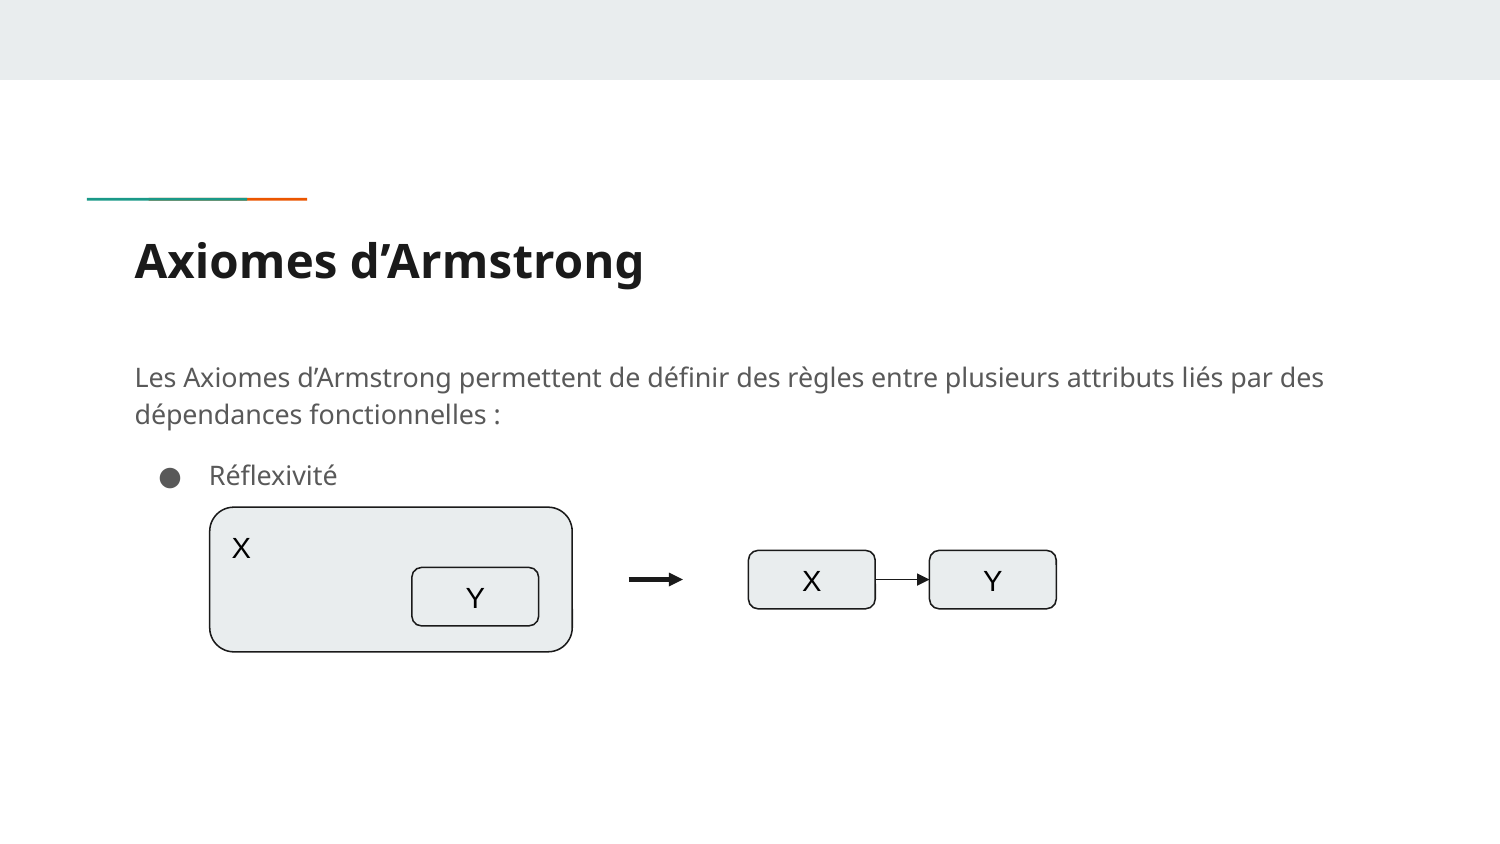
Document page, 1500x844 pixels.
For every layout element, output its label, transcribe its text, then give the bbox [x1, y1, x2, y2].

list Les Axiomes d’Armstrong permettent de définir des règles entre plusieurs attributs liés par des dépendances fonctionnelles : Réflexivité [119, 341, 1381, 508]
text_box X [209, 507, 573, 652]
text_box Y [929, 550, 1057, 609]
text_box X [748, 550, 876, 609]
text_box Y [411, 567, 539, 626]
title Axiomes d’Armstrong [119, 216, 1381, 305]
